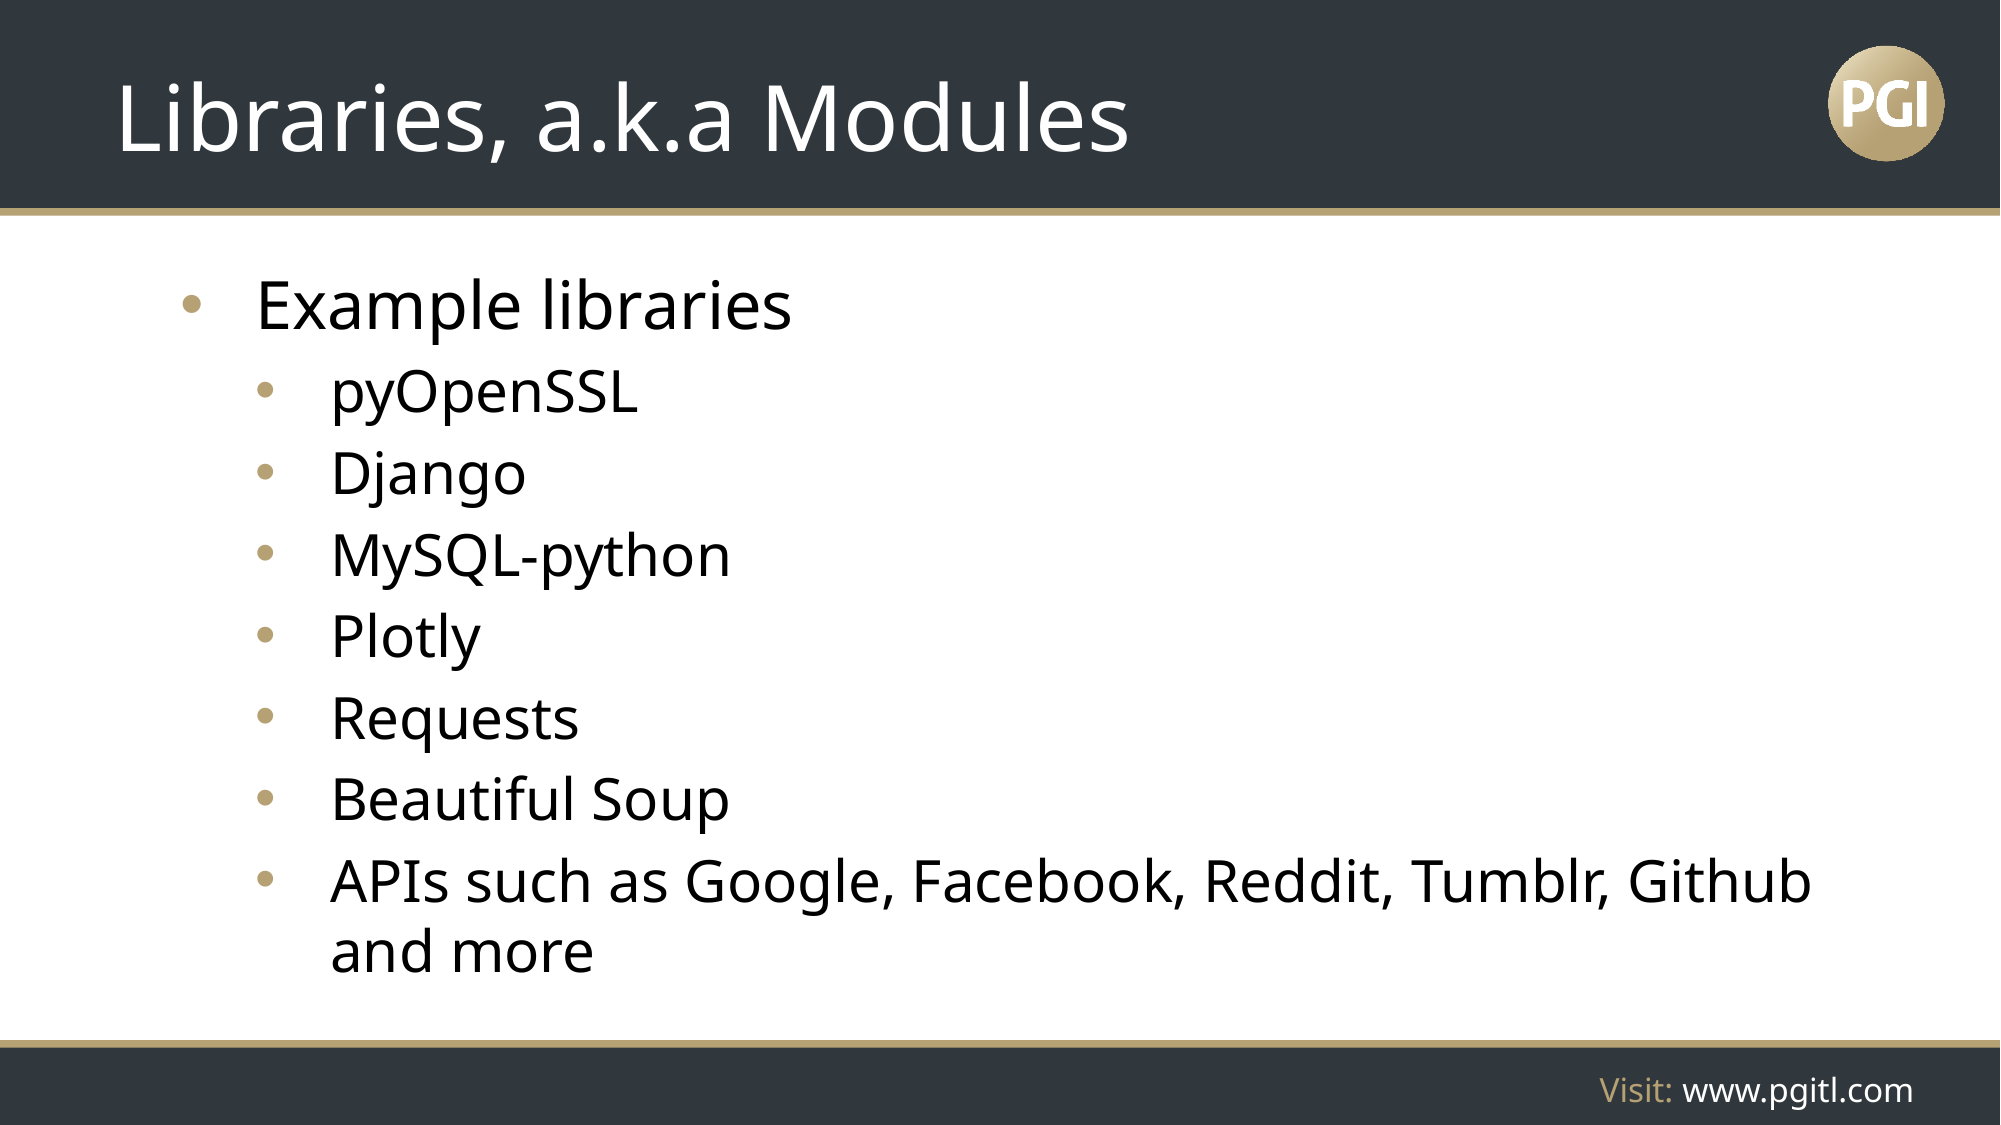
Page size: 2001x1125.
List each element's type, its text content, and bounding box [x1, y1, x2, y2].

picture [1781, 0, 1991, 208]
title Libraries, a.k.a Modules [99, 20, 1520, 209]
list Example libraries pyOpenSSL Django MySQL-python Plotly Requests Beautiful Soup APIs such as Google, Facebook, Reddit, Tumblr, Github and more [165, 255, 1900, 1005]
